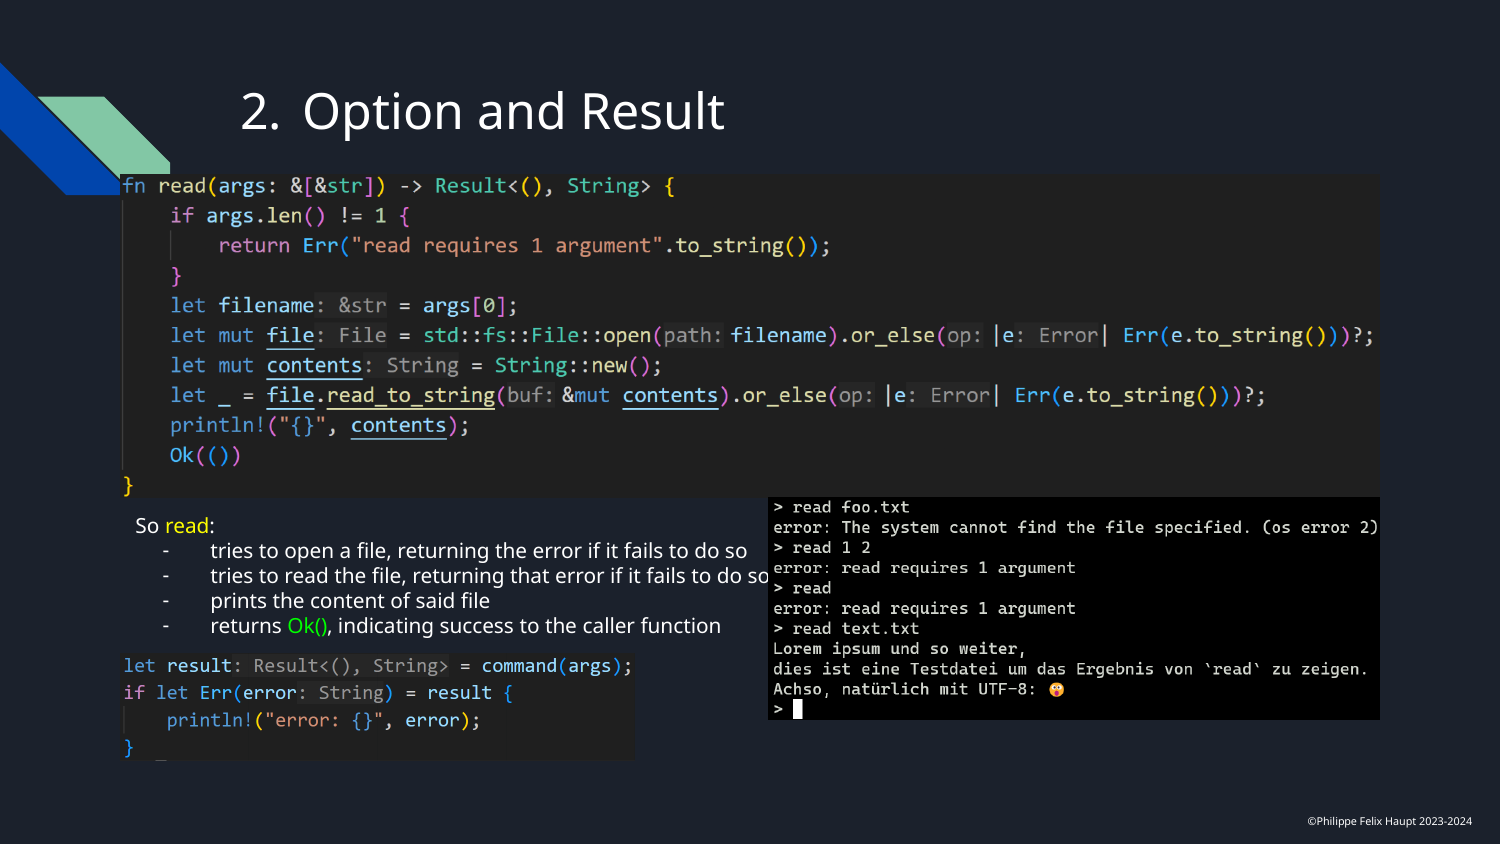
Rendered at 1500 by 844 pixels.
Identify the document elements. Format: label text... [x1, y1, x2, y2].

picture [120, 174, 1380, 720]
text_box So read: tries to open a file, returning the error if it fails to do so tries to read the file, returning that error if it fails to do so prints the content of said file returns Ok(), indicating success to the caller function [120, 505, 763, 653]
title Option and Result [212, 64, 1368, 172]
picture [120, 653, 635, 761]
text_box ©Philippe Felix Haupt 2023-2024 [1292, 801, 1500, 844]
